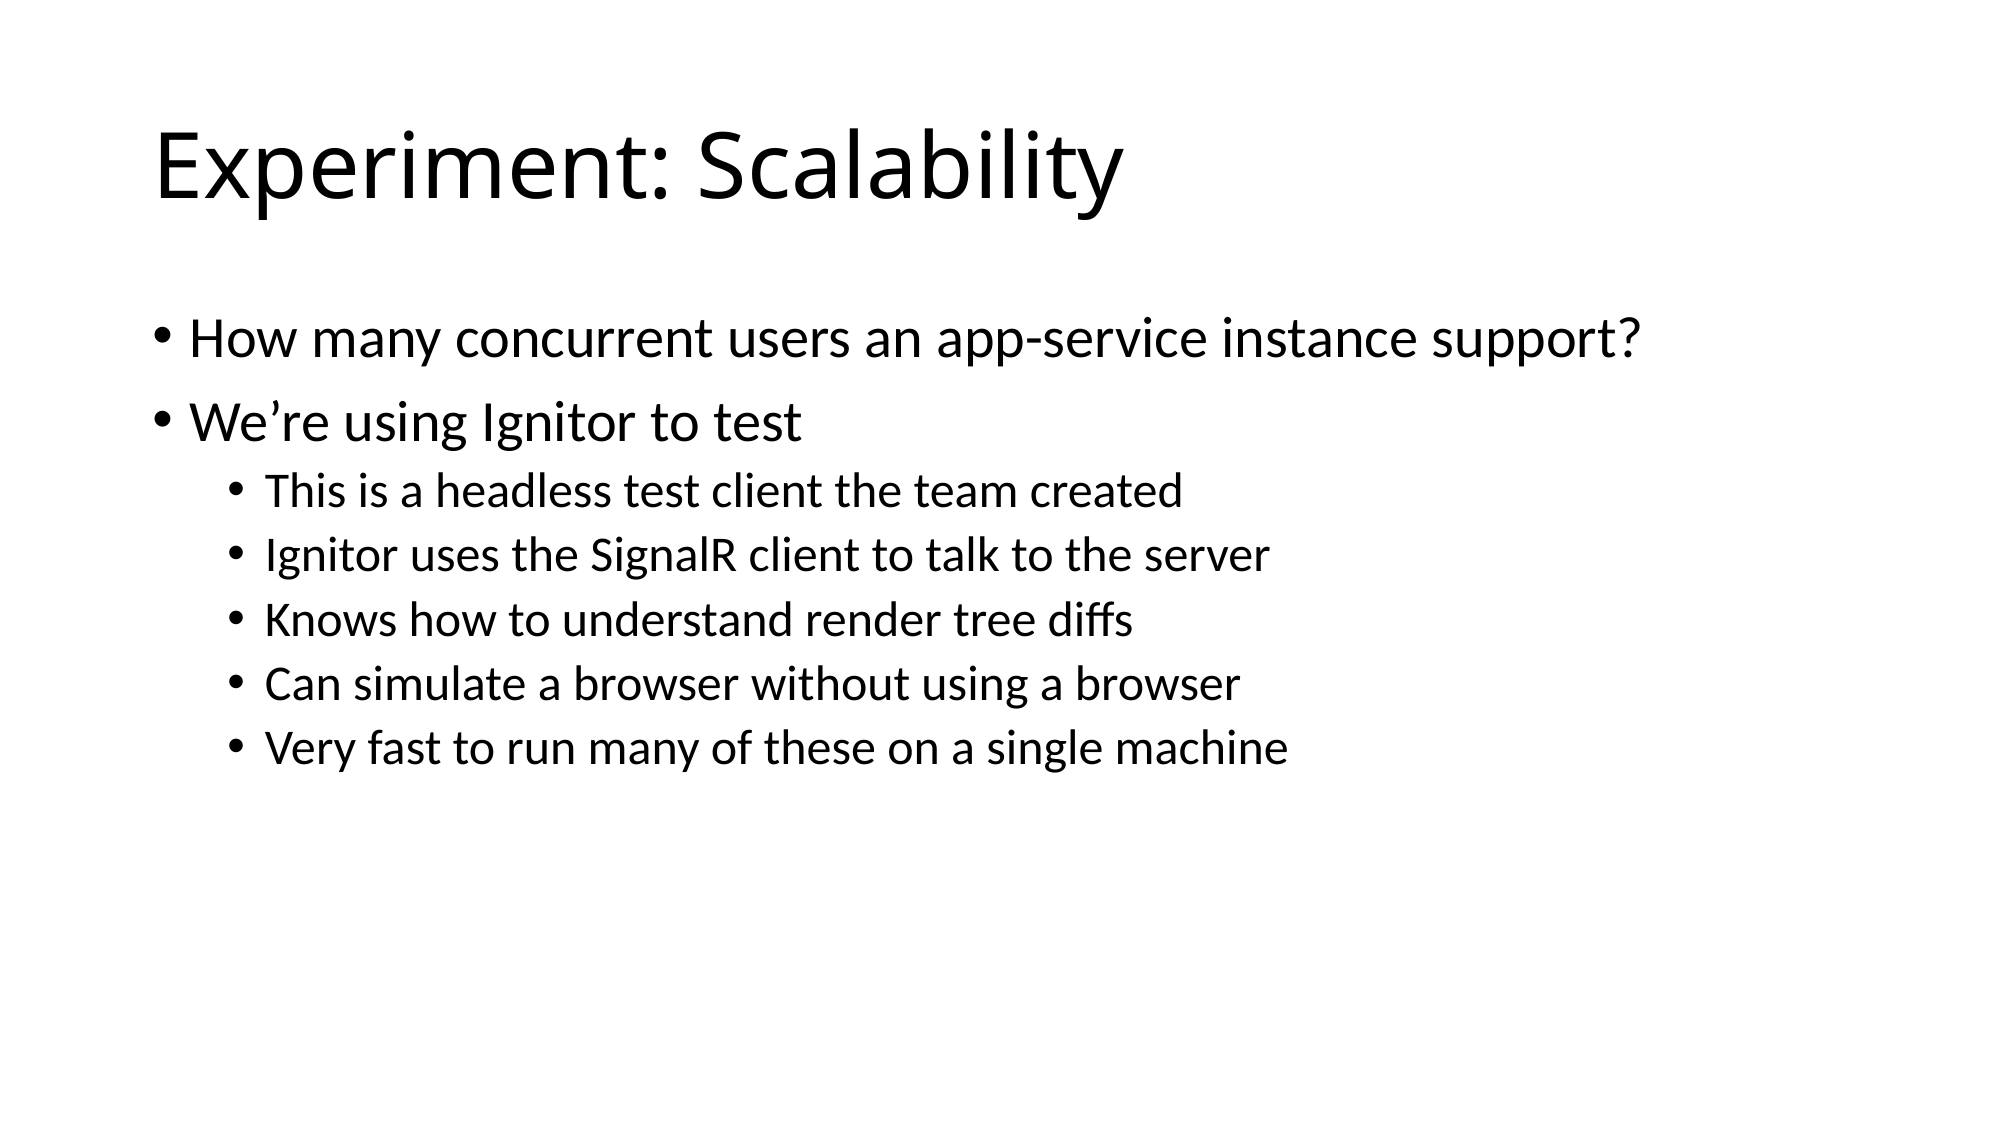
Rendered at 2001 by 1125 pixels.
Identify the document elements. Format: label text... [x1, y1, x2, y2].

list How many concurrent users an app-service instance support? We’re using Ignitor to test This is a headless test client the team created Ignitor uses the SignalR client to talk to the server Knows how to understand render tree diffs Can simulate a browser without using a browser Very fast to run many of these on a single machine [137, 299, 1863, 1014]
title Experiment: Scalability [137, 59, 1863, 278]
